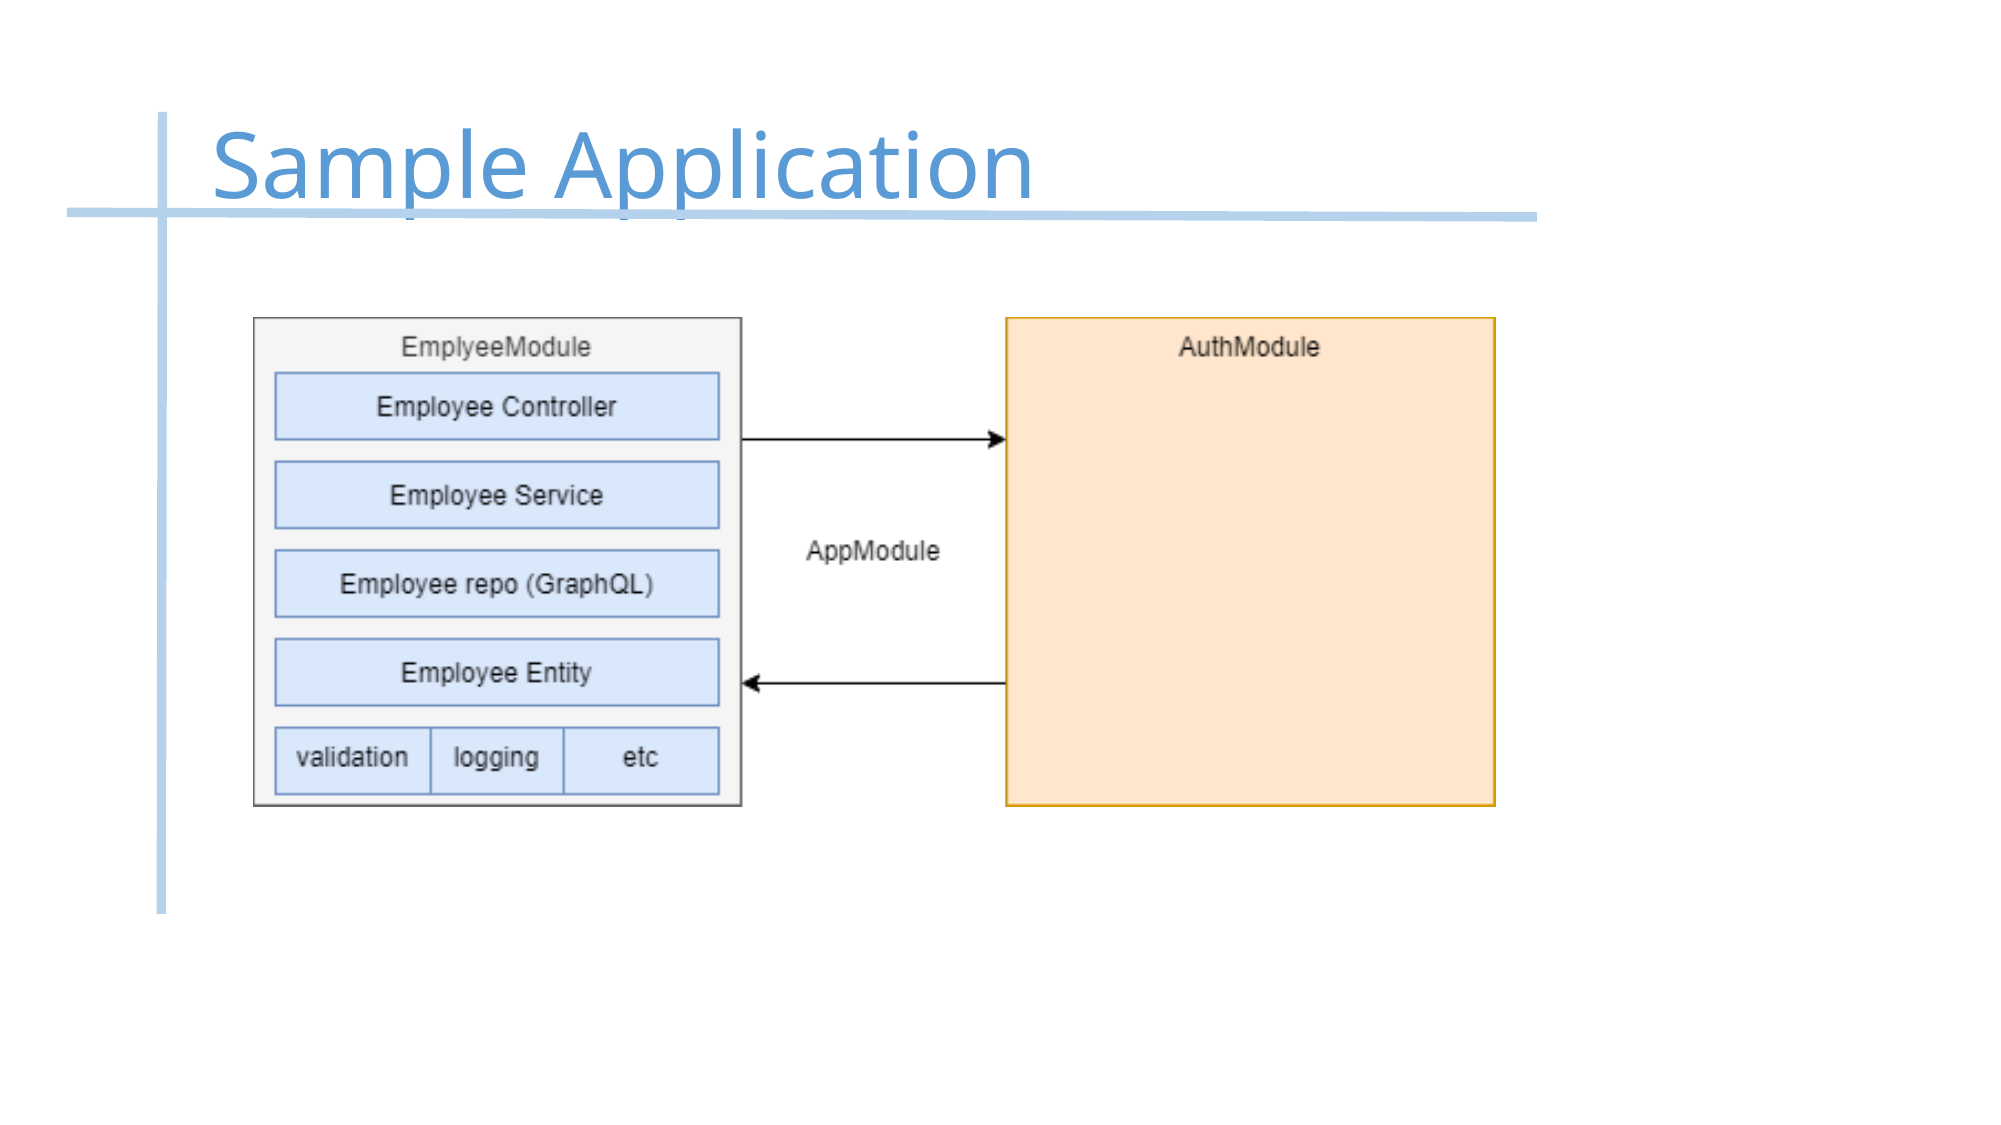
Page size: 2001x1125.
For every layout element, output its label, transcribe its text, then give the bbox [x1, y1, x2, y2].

title Sample Application [101, 59, 1863, 278]
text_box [163, 212, 1537, 217]
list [253, 317, 1496, 807]
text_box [66, 212, 161, 217]
